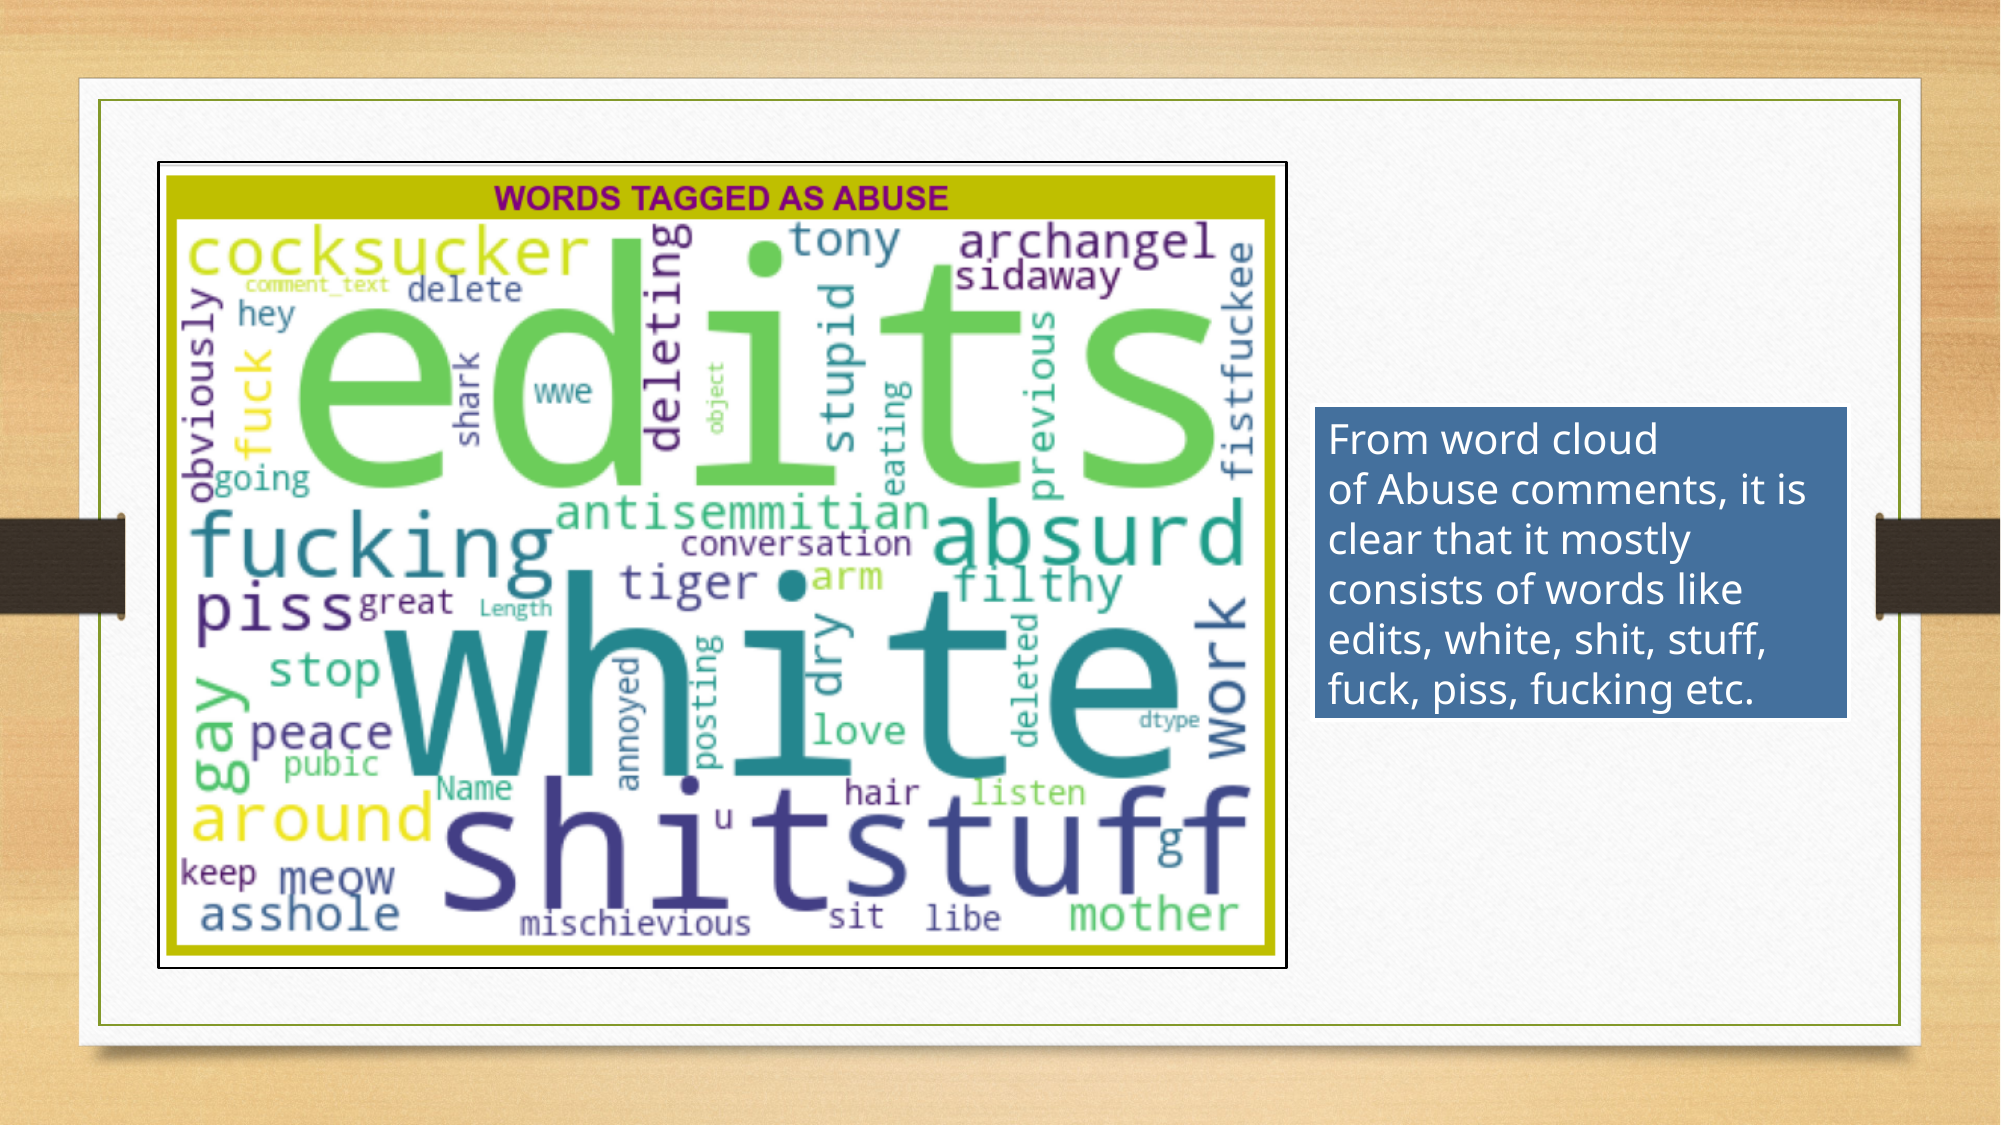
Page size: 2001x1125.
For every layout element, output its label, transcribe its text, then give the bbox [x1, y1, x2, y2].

picture [0, 0, 2001, 1125]
text_box From word cloud of Abuse comments, it is clear that it mostly consists of words like edits, white, shit, stuff, fuck, piss, fucking etc. [1310, 403, 1851, 722]
